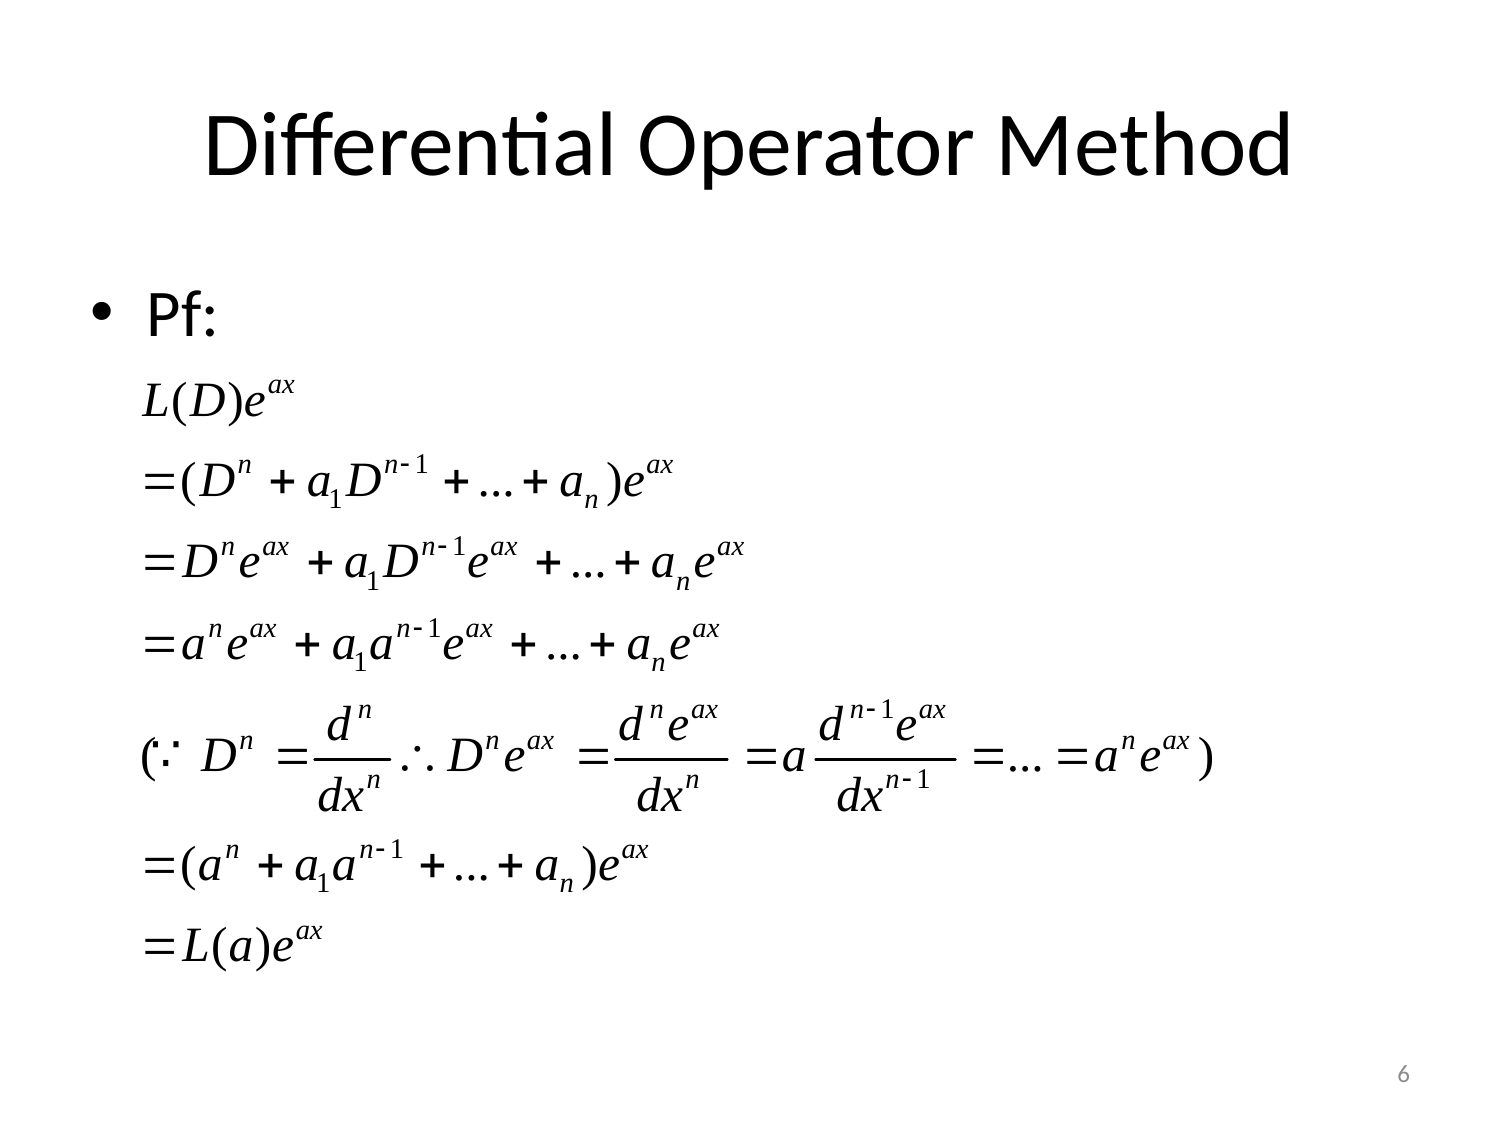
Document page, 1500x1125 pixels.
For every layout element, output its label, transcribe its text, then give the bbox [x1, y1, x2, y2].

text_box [133, 362, 1226, 985]
list Pf: [75, 262, 1425, 1005]
slide_number 6 [1074, 1042, 1425, 1103]
title Differential Operator Method [75, 45, 1425, 233]
